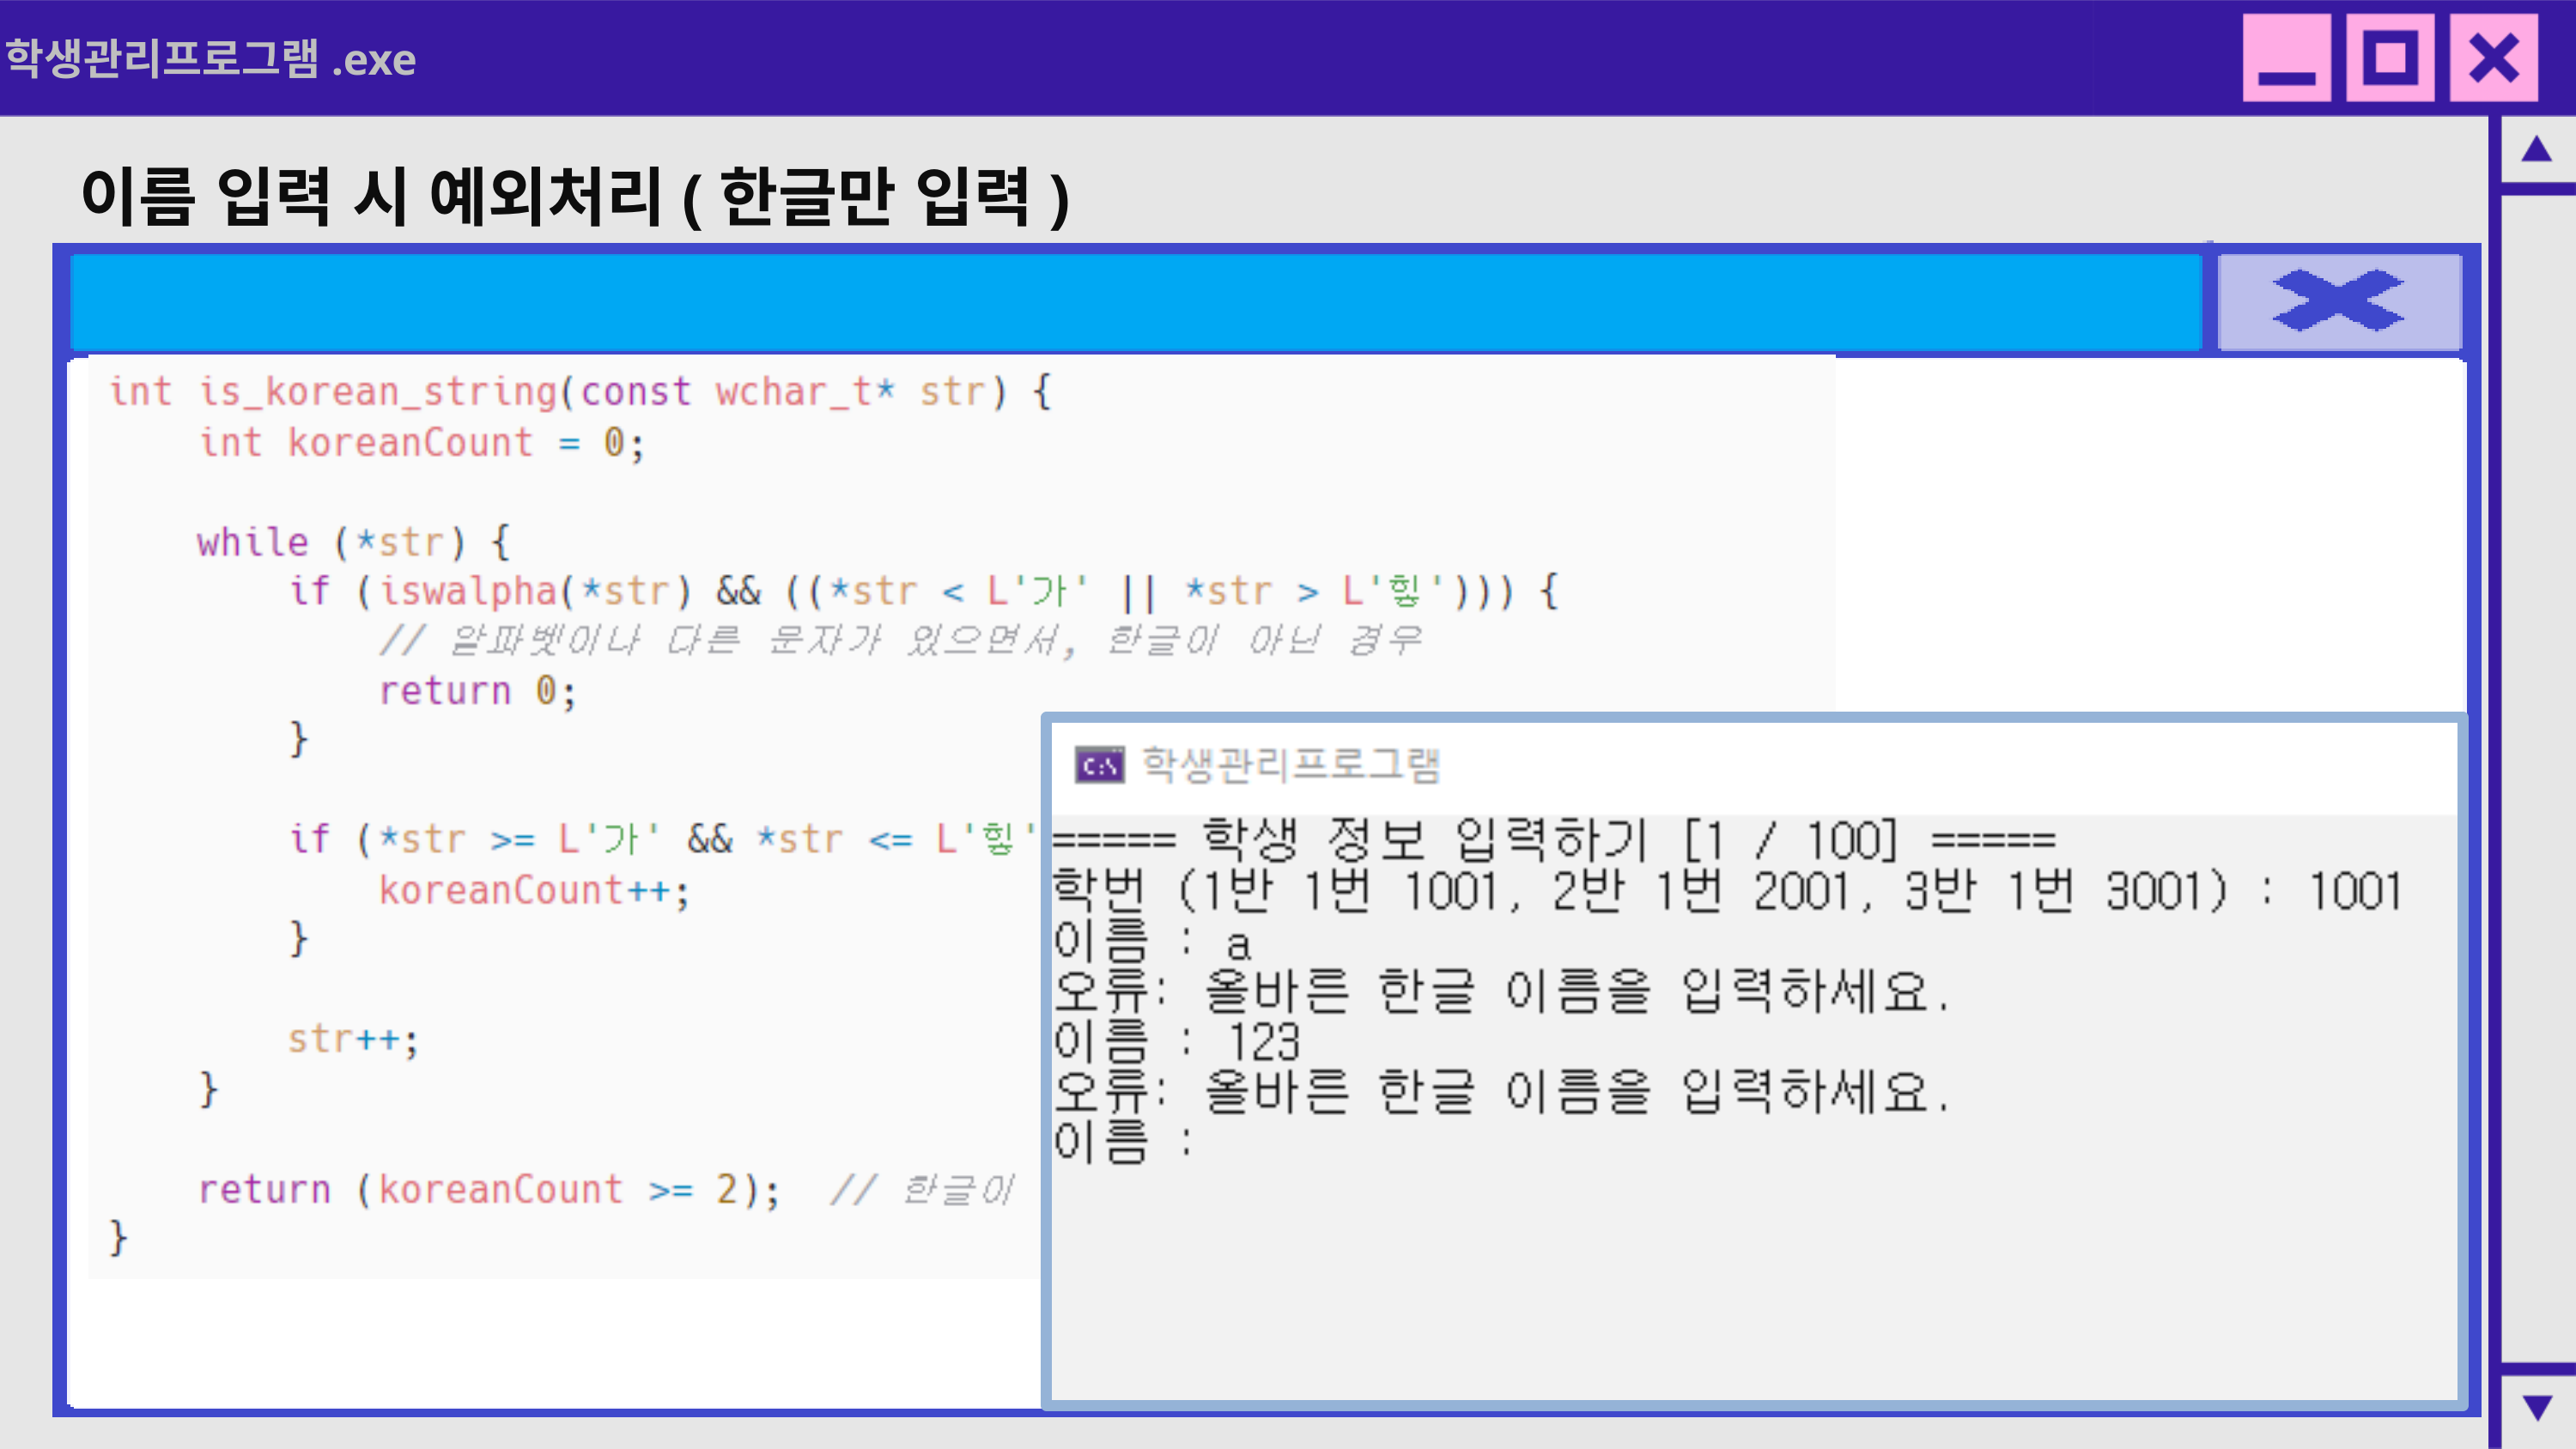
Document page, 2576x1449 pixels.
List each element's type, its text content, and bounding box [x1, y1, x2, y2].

picture [0, 203, 2488, 1449]
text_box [2488, 127, 2576, 1449]
text_box 이름 입력 시 예외처리(한글만 입력) [66, 150, 1084, 201]
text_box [0, 0, 2576, 118]
